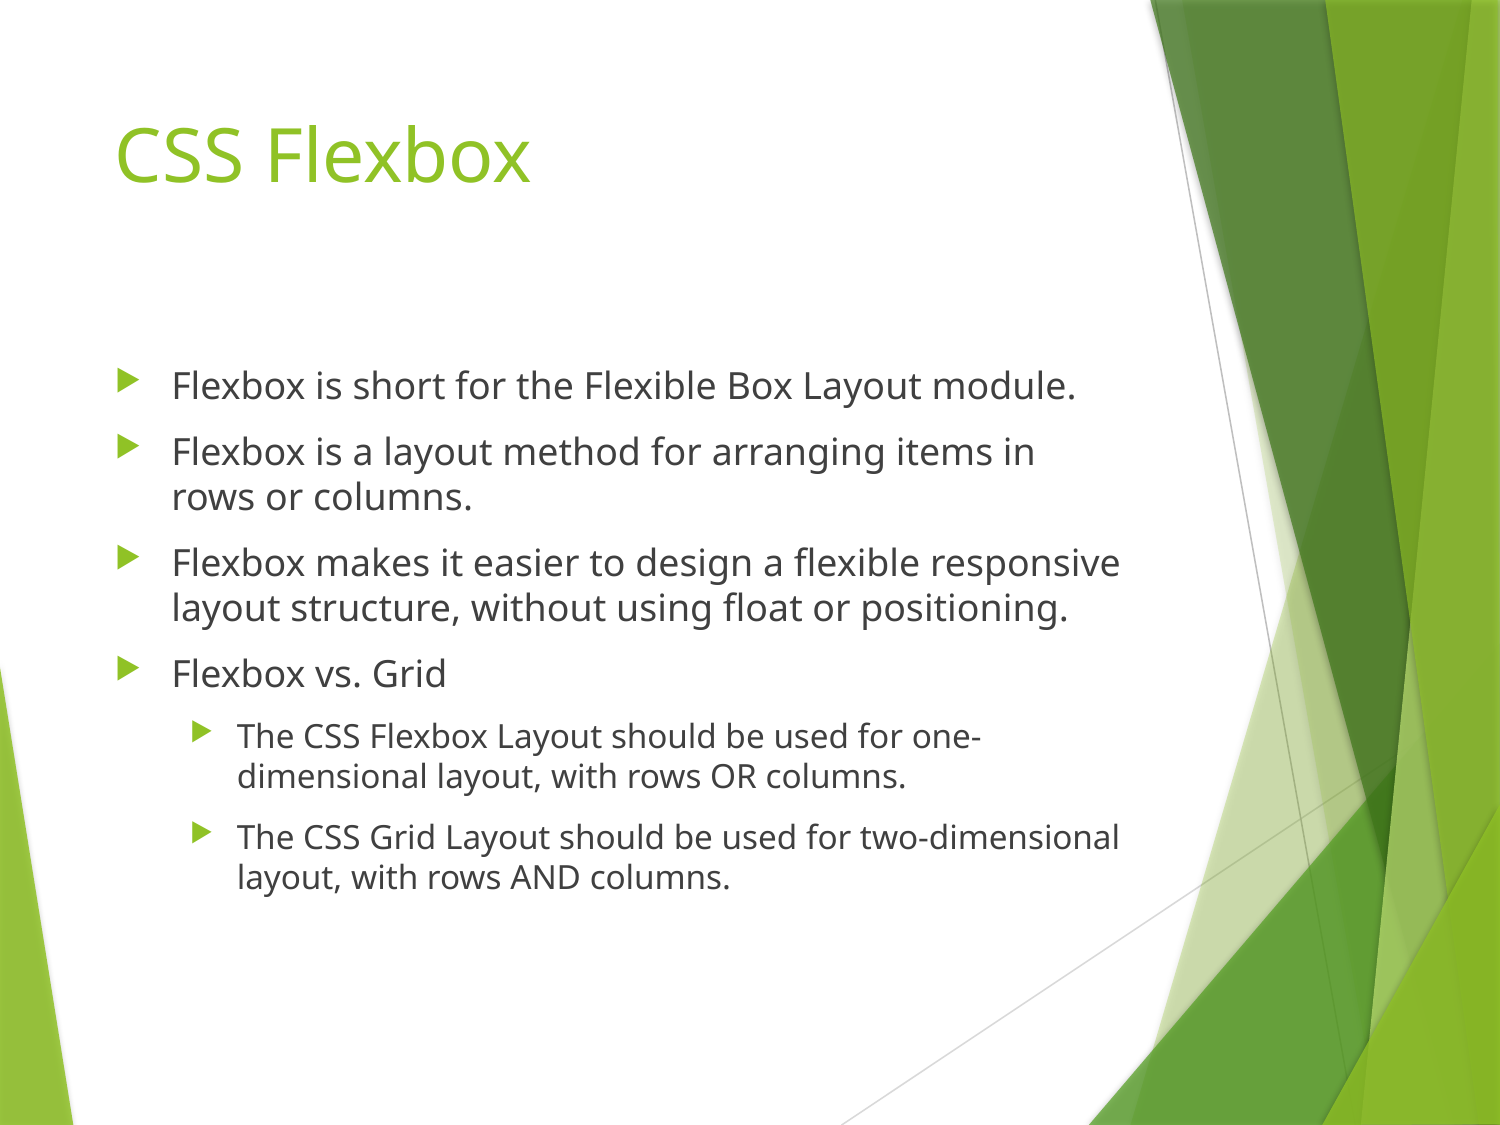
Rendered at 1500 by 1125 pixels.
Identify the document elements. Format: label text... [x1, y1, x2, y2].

title CSS Flexbox [99, 99, 1142, 317]
list Flexbox is short for the Flexible Box Layout module. Flexbox is a layout method for arranging items in rows or columns. Flexbox makes it easier to design a flexible responsive layout structure, without using float or positioning. Flexbox vs. Grid The CSS Flexbox Layout should be used for one-dimensional layout, with rows OR columns. The CSS Grid Layout should be used for two-dimensional layout, with rows AND columns. [99, 354, 1142, 992]
